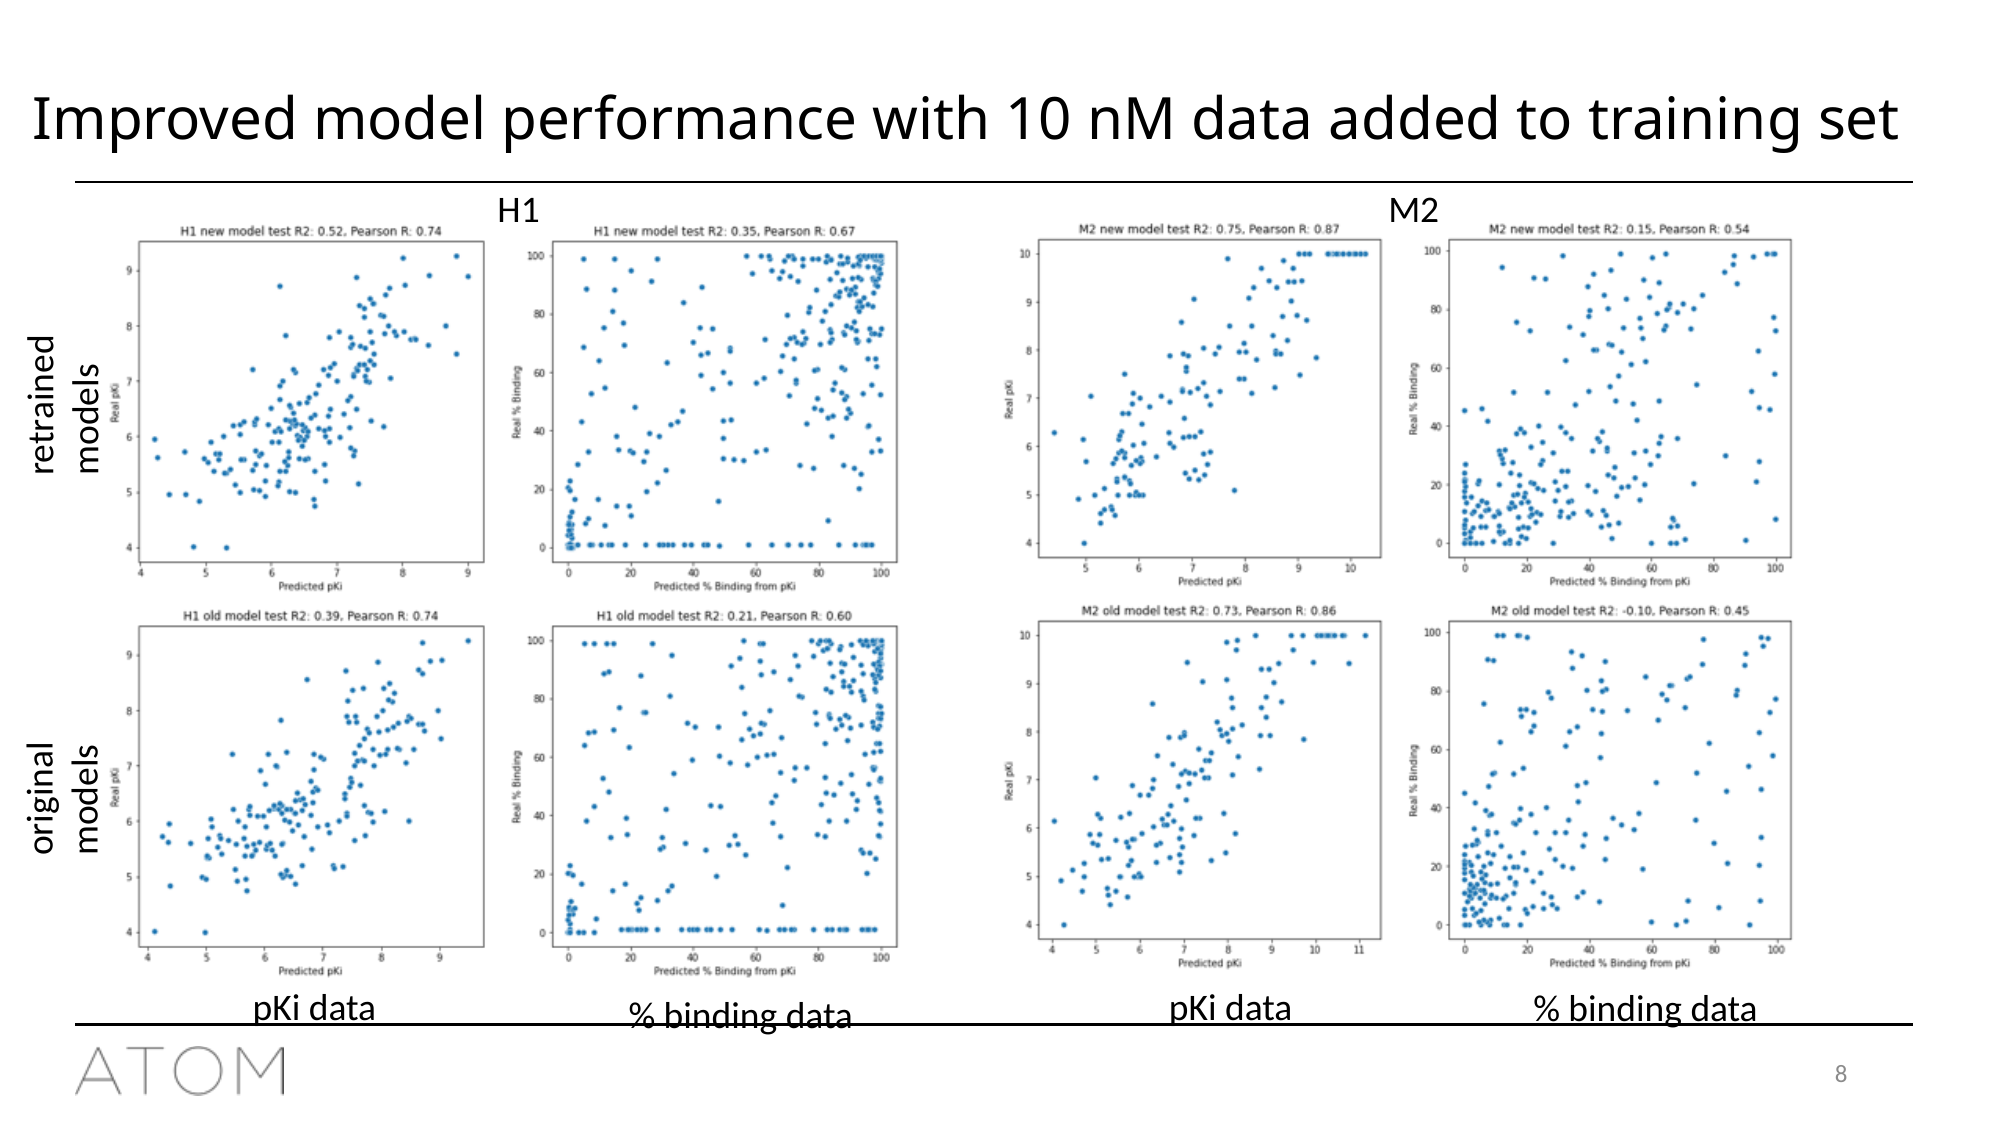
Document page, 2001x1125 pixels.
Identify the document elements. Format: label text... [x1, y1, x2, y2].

title Improved model performance with 10 nM data added to training set [17, 74, 1922, 166]
text_box M2 [1373, 177, 1474, 216]
picture [75, 1046, 284, 1096]
text_box retrained models [8, 293, 99, 491]
text_box original models [7, 674, 99, 871]
picture [99, 216, 904, 984]
text_box % binding data [613, 984, 893, 1044]
slide_number 8 [1412, 1042, 1863, 1103]
text_box pKi data [1154, 976, 1336, 1036]
picture [999, 216, 1798, 976]
text_box H1 [482, 177, 614, 216]
text_box pKi data [237, 984, 419, 1036]
text_box % binding data [1518, 976, 1798, 1036]
